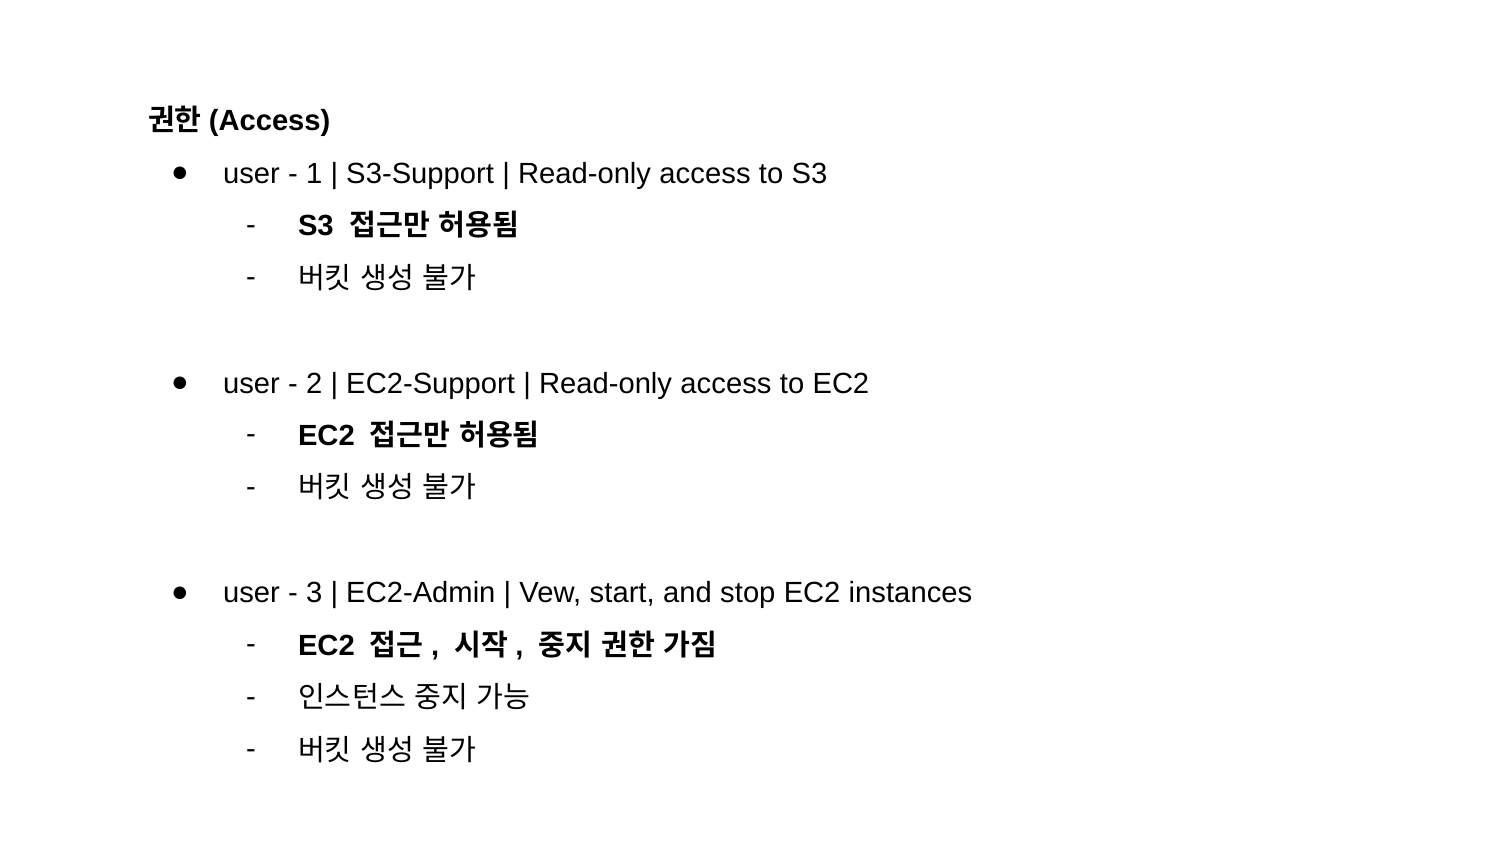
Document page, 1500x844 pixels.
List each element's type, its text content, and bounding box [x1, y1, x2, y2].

text_box 권한(Access) user - 1 | S3-Support | Read-only access to S3 S3 접근만 허용됨 버킷 생성 불가 user - 2 | EC2-Support | Read-only access to EC2 EC2 접근만 허용됨 버킷 생성 불가 user - 3 | EC2-Admin | Vew, start, and stop EC2 instances EC2 접근, 시작, 중지 권한 가짐 인스턴스 중지 가능 버킷 생성 불가 [133, 69, 1331, 781]
